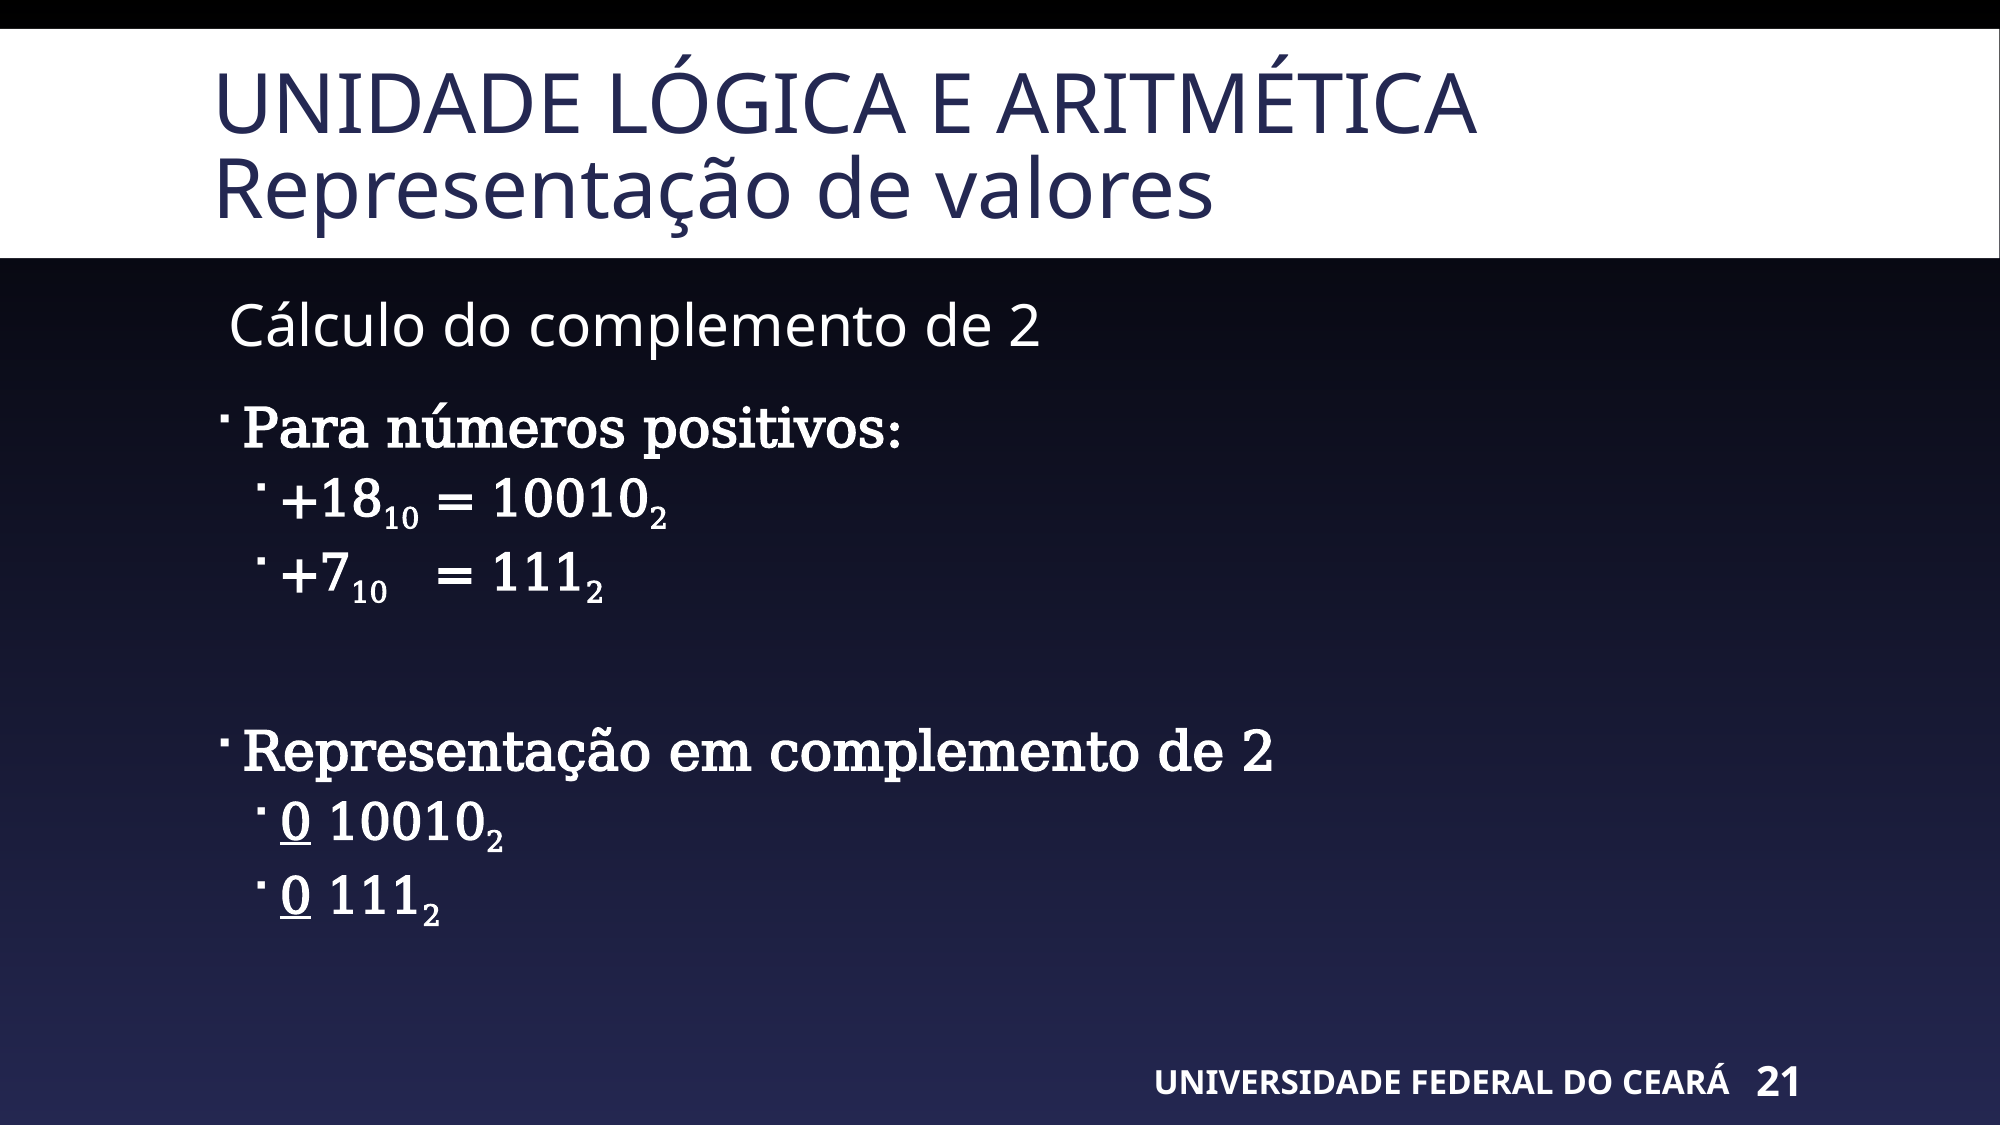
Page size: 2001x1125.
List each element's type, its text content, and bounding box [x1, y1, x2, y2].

slide_number 21 [1748, 1053, 1904, 1114]
list Para números positivos: +1810 = 100102 +710 = 1112 Representação em complemento de 2 0 100102 0 1112 [197, 392, 1823, 1030]
footer UNIVERSIDADE FEDERAL DO CEARÁ [918, 1053, 1746, 1114]
text_box Cálculo do complemento de 2 [213, 280, 1473, 366]
title Unidade lógica e aritmética Representação de valores [197, 46, 1803, 255]
